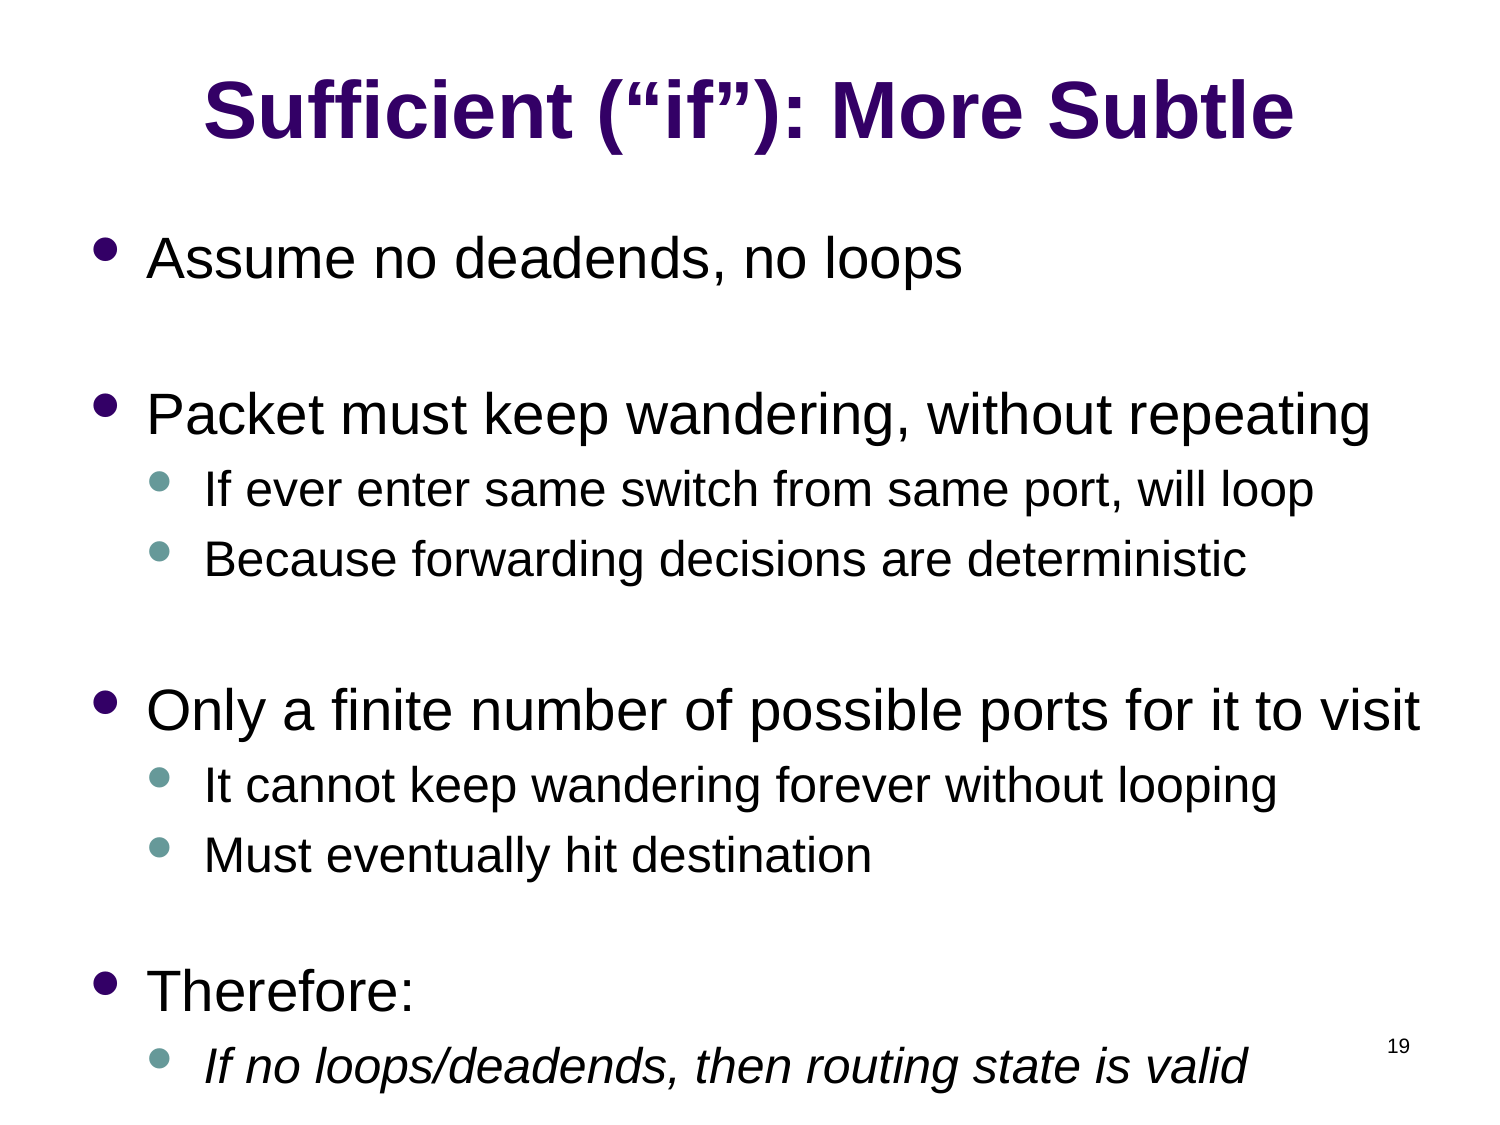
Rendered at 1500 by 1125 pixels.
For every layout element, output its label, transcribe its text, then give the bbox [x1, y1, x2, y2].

title Sufficient (“if”): More Subtle [0, 20, 1500, 163]
slide_number 19 [1074, 1024, 1426, 1101]
list Assume no deadends, no loops Packet must keep wandering, without repeating If ever enter same switch from same port, will loop Because forwarding decisions are deterministic Only a finite number of possible ports for it to visit It cannot keep wandering forever without looping Must eventually hit destination Therefore: If no loops/deadends, then routing state is valid [75, 212, 1475, 1006]
